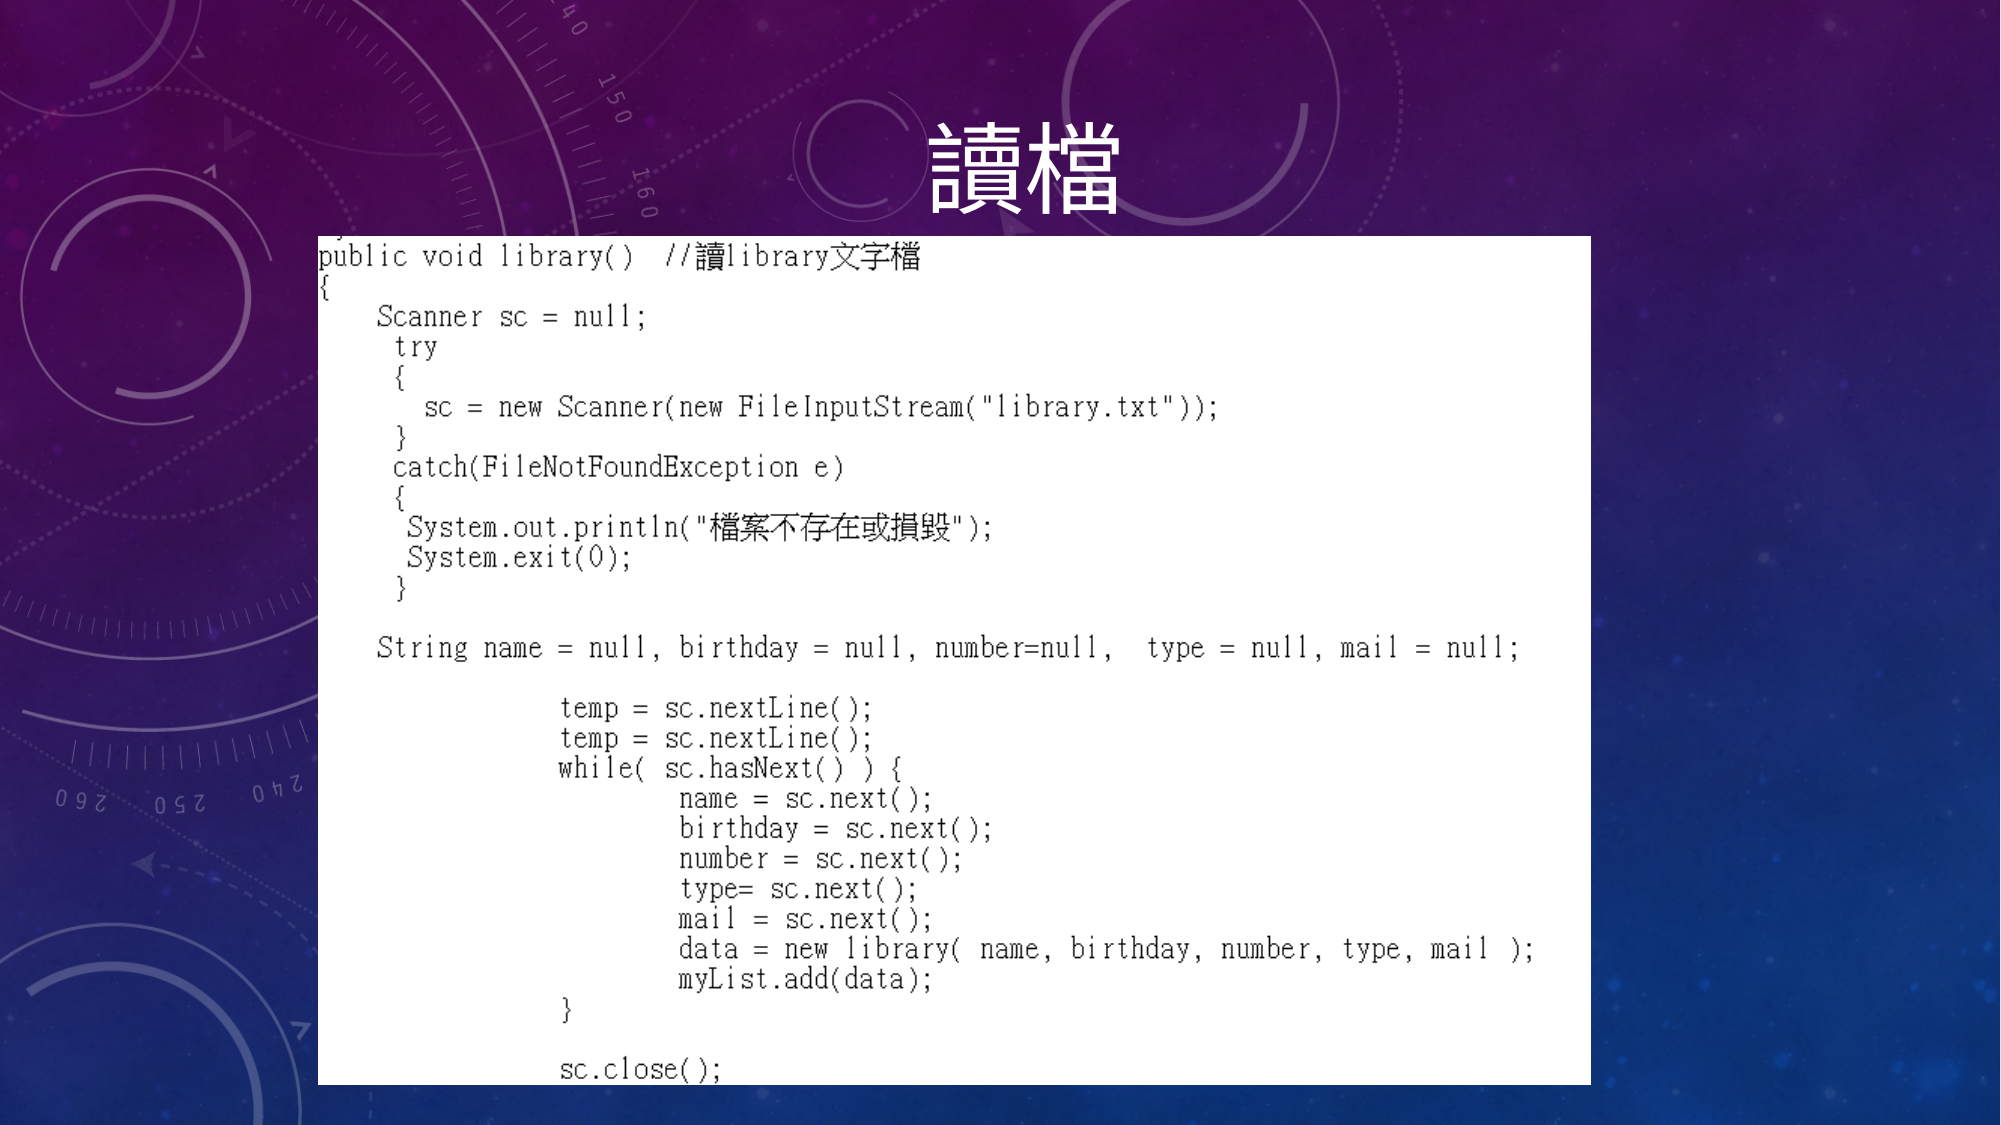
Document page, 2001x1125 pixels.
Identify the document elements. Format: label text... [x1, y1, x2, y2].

picture [0, 0, 2001, 1125]
title 讀檔 [498, 67, 1141, 234]
